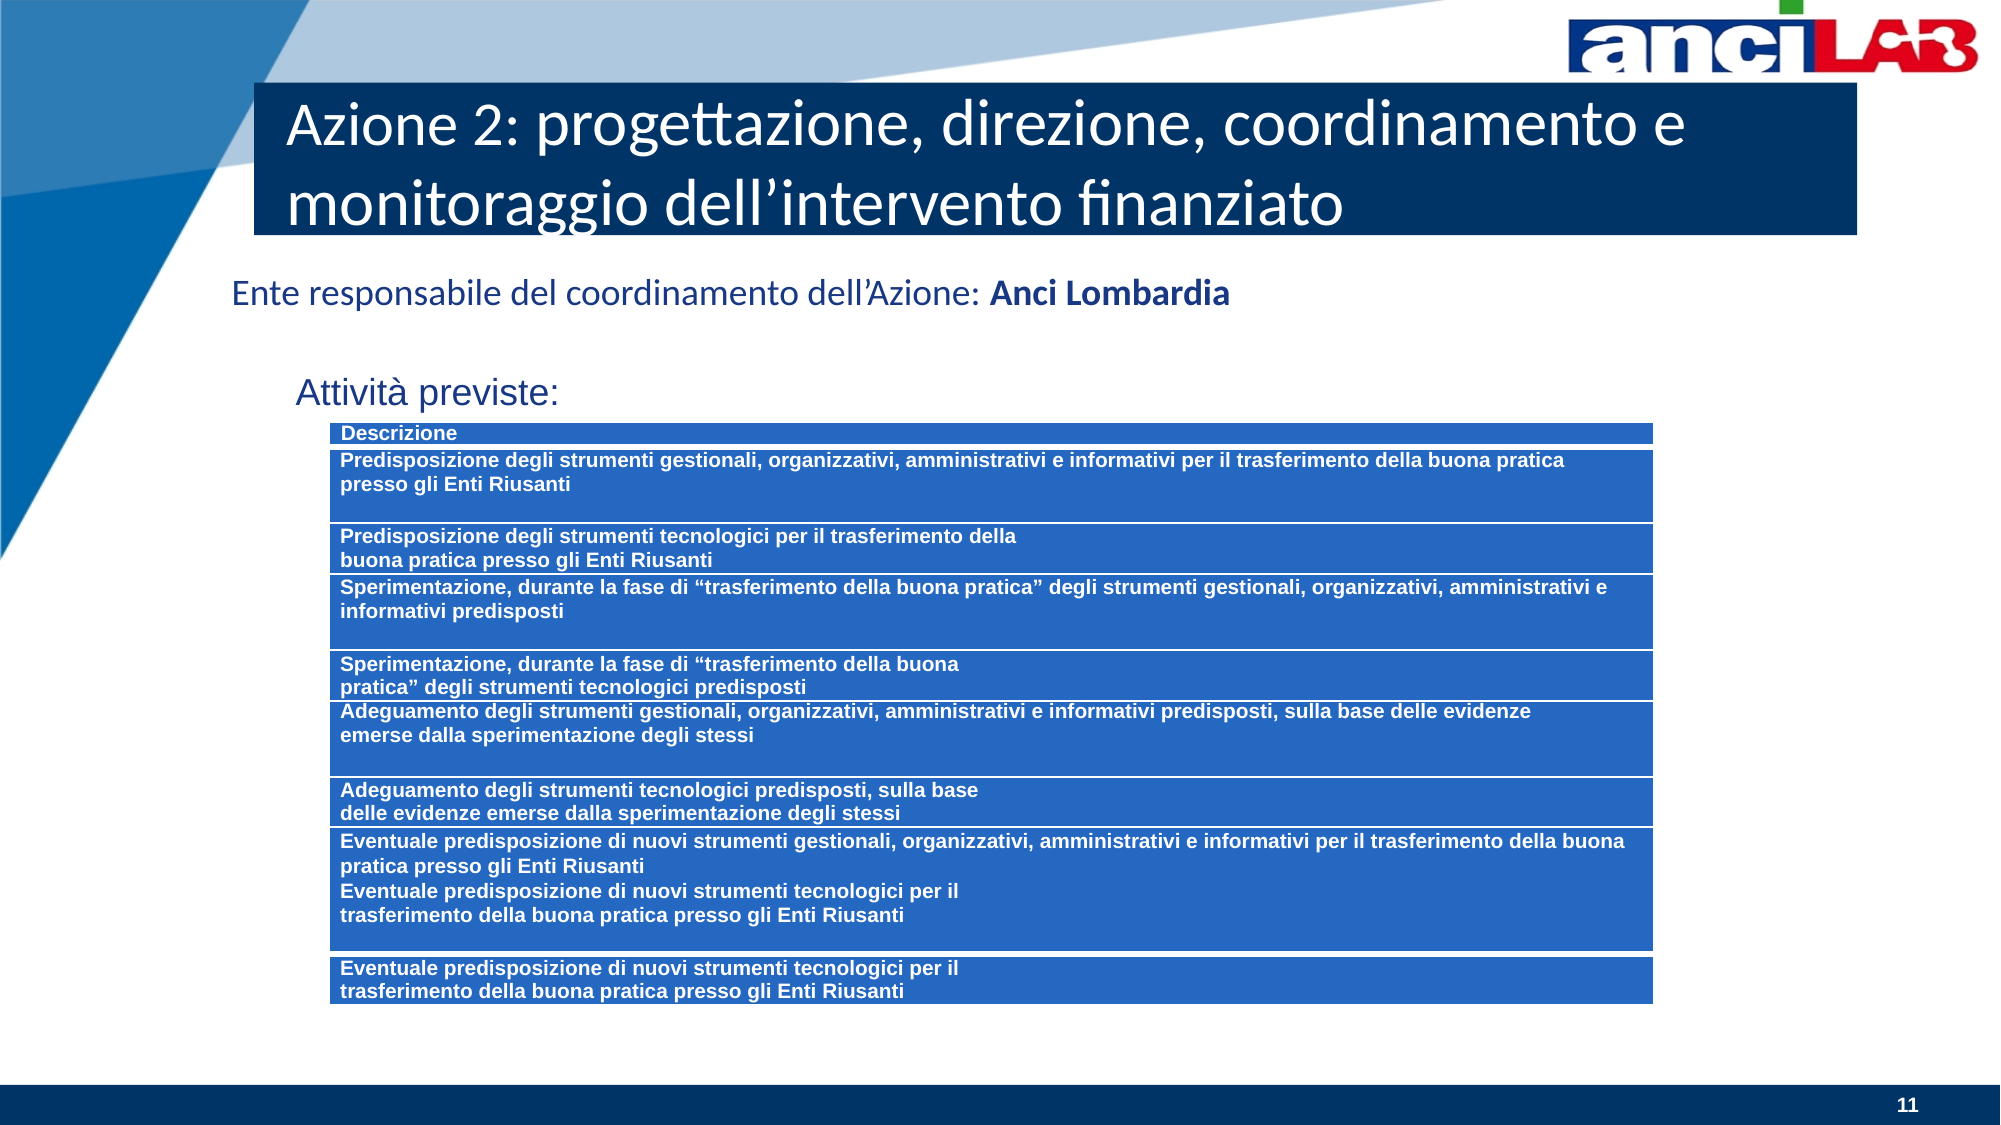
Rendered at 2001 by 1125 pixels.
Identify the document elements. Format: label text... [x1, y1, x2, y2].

table_cell Eventuale predisposizione di nuovi strumenti gestionali, organizzativi, amministrativi e informativi per il trasferimento della buona pratica presso gli Enti Riusanti Eventuale predisposizione di nuovi strumenti tecnologici per il trasferimento della buona pratica presso gli Enti Riusanti [330, 828, 1653, 951]
title Azione 2: progettazione, direzione, coordinamento e monitoraggio dell’intervento finanziato [254, 82, 1858, 236]
table_cell Adeguamento degli strumenti tecnologici predisposti, sulla base delle evidenze emerse dalla sperimentazione degli stessi [330, 778, 1653, 826]
text_box Attività previste: [280, 361, 1703, 421]
table_cell Eventuale predisposizione di nuovi strumenti tecnologici per il trasferimento della buona pratica presso gli Enti Riusanti [330, 957, 1653, 1004]
picture [0, 0, 1514, 637]
table_cell Adeguamento degli strumenti gestionali, organizzativi, amministrativi e informativi predisposti, sulla base delle evidenze emerse dalla sperimentazione degli stessi [330, 702, 1653, 776]
text_box Ente responsabile del coordinamento dell’Azione: Anci Lombardia [216, 260, 1452, 320]
table_cell Predisposizione degli strumenti tecnologici per il trasferimento della buona pratica presso gli Enti Riusanti [330, 524, 1653, 573]
table_cell Predisposizione degli strumenti gestionali, organizzativi, amministrativi e informativi per il trasferimento della buona pratica presso gli Enti Riusanti [330, 450, 1653, 522]
table_header Descrizione [330, 423, 1653, 444]
table_cell Sperimentazione, durante la fase di “trasferimento della buona pratica” degli strumenti gestionali, organizzativi, amministrativi e informativi predisposti [330, 575, 1653, 649]
table_cell Sperimentazione, durante la fase di “trasferimento della buona pratica” degli strumenti tecnologici predisposti [330, 651, 1653, 700]
picture [1562, 0, 1983, 77]
